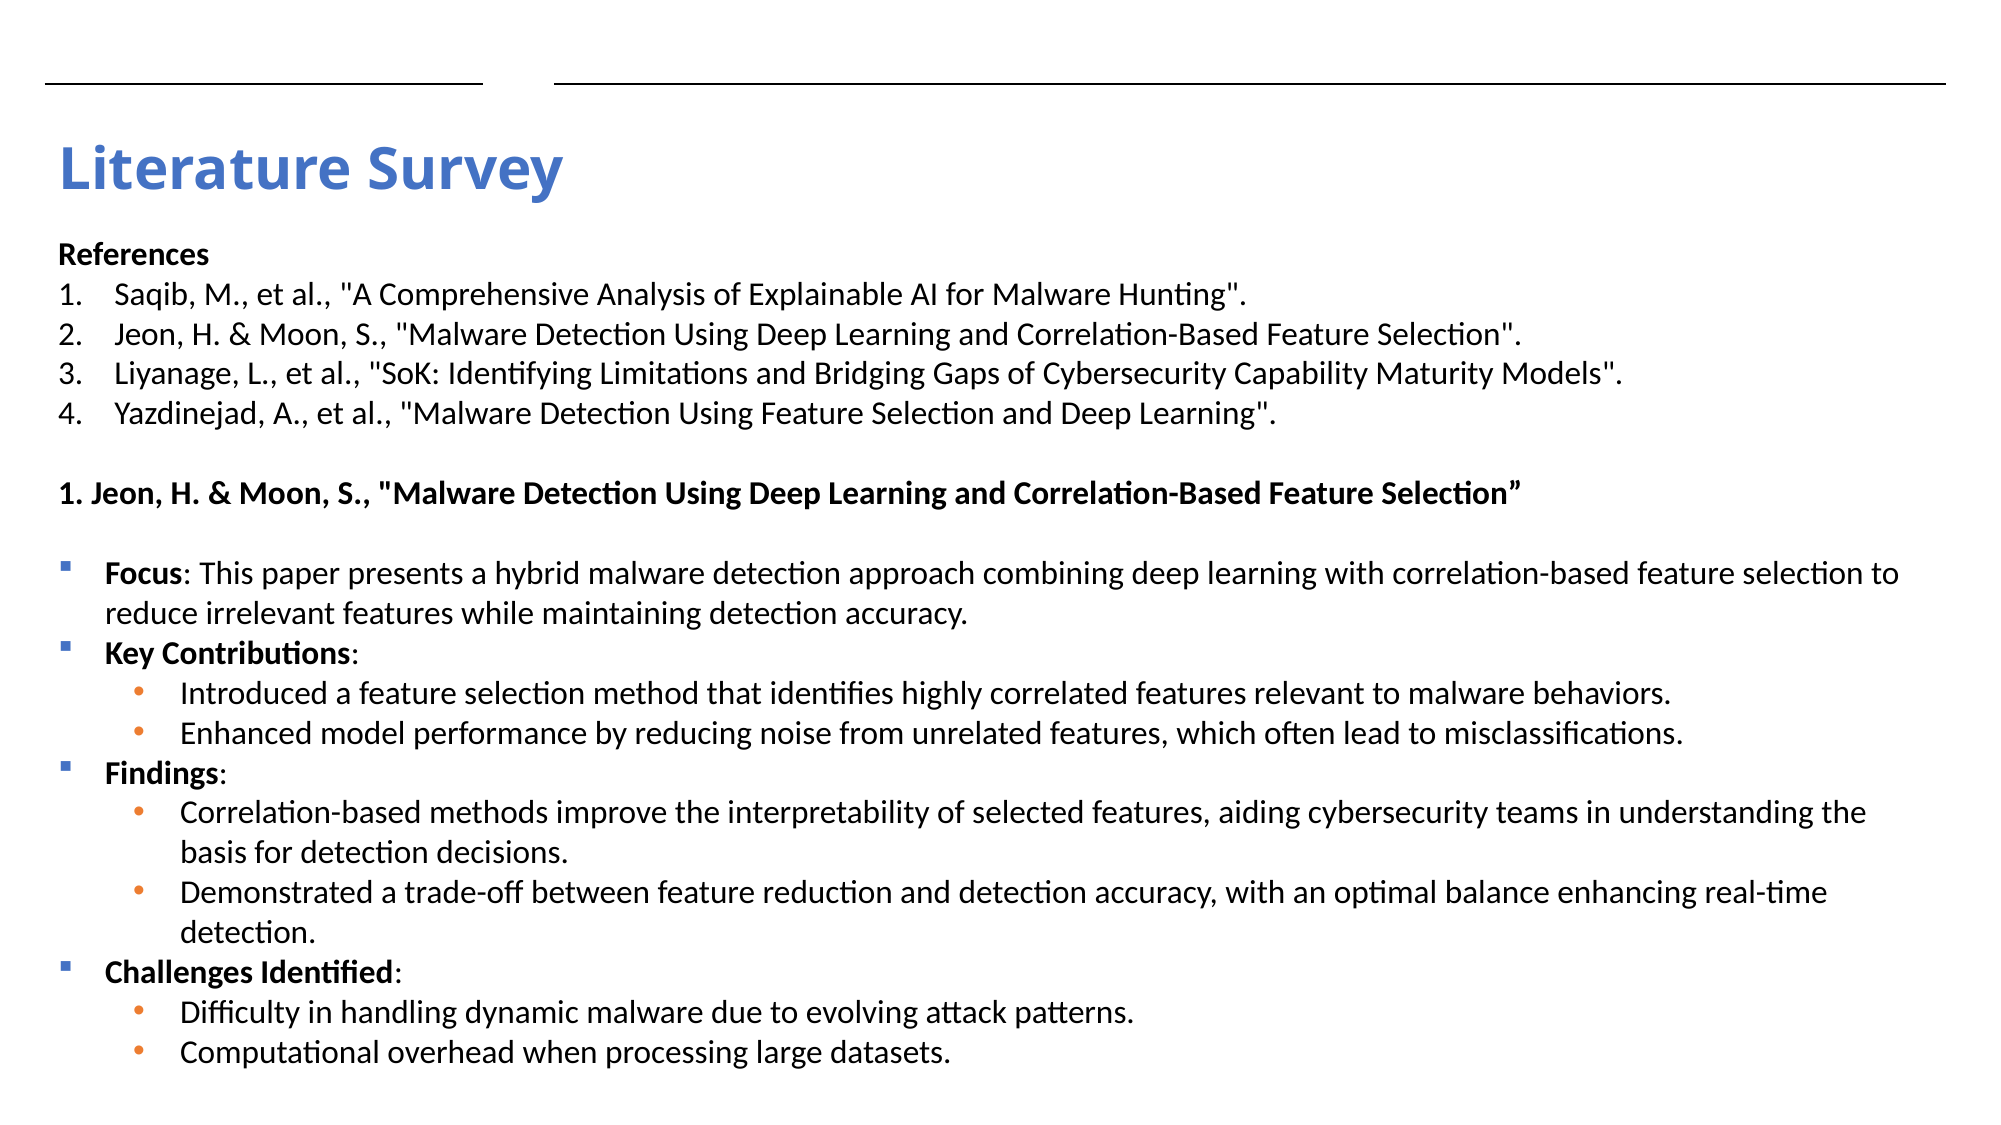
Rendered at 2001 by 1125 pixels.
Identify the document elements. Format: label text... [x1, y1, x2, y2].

title Literature Survey [43, 104, 1152, 224]
text_box References Saqib, M., et al., "A Comprehensive Analysis of Explainable AI for Malware Hunting". Jeon, H. & Moon, S., "Malware Detection Using Deep Learning and Correlation-Based Feature Selection". Liyanage, L., et al., "SoK: Identifying Limitations and Bridging Gaps of Cybersecurity Capability Maturity Models". Yazdinejad, A., et al., "Malware Detection Using Feature Selection and Deep Learning". 1. Jeon, H. & Moon, S., "Malware Detection Using Deep Learning and Correlation-Based Feature Selection” Focus: This paper presents a hybrid malware detection approach combining deep learning with correlation-based feature selection to reduce irrelevant features while maintaining detection accuracy. Key Contributions: Introduced a feature selection method that identifies highly correlated features relevant to malware behaviors. Enhanced model performance by reducing noise from unrelated features, which often lead to misclassifications. Findings: Correlation-based methods improve the interpretability of selected features, aiding cybersecurity teams in understanding the basis for detection decisions. Demonstrated a trade-off between feature reduction and detection accuracy, with an optimal balance enhancing real-time detection. Challenges Identified: Difficulty in handling dynamic malware due to evolving attack patterns. Computational overhead when processing large datasets. [43, 224, 1937, 1078]
